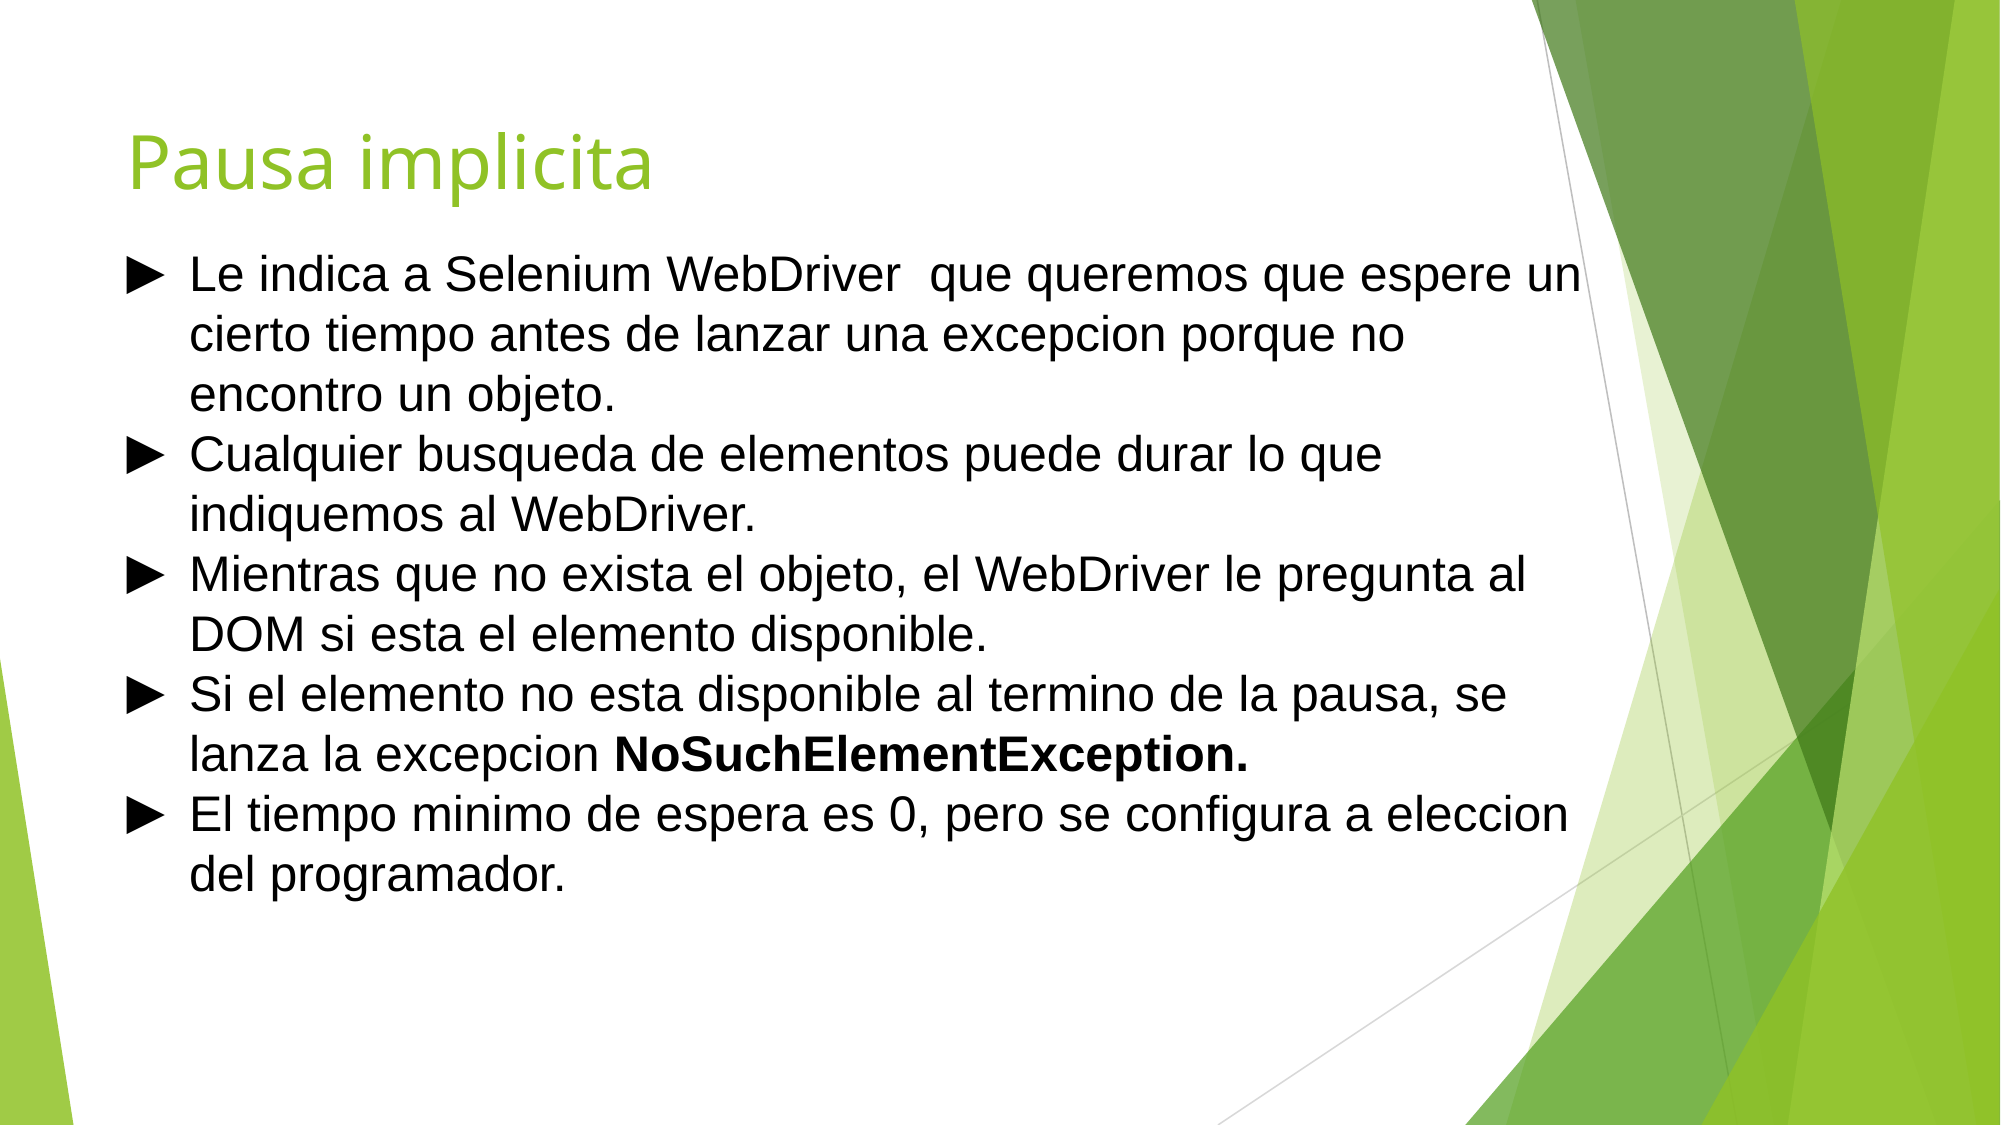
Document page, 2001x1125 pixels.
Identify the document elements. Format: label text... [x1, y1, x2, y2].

list Le indica a Selenium WebDriver que queremos que espere un cierto tiempo antes de lanzar una excepcion porque no encontro un objeto. Cualquier busqueda de elementos puede durar lo que indiquemos al WebDriver. Mientras que no exista el objeto, el WebDriver le pregunta al DOM si esta el elemento disponible. Si el elemento no esta disponible al termino de la pausa, se lanza la excepcion NoSuchElementException. El tiempo minimo de espera es 0, pero se configura a eleccion del programador. [99, 226, 1625, 997]
title Pausa implicita [111, 99, 1522, 226]
